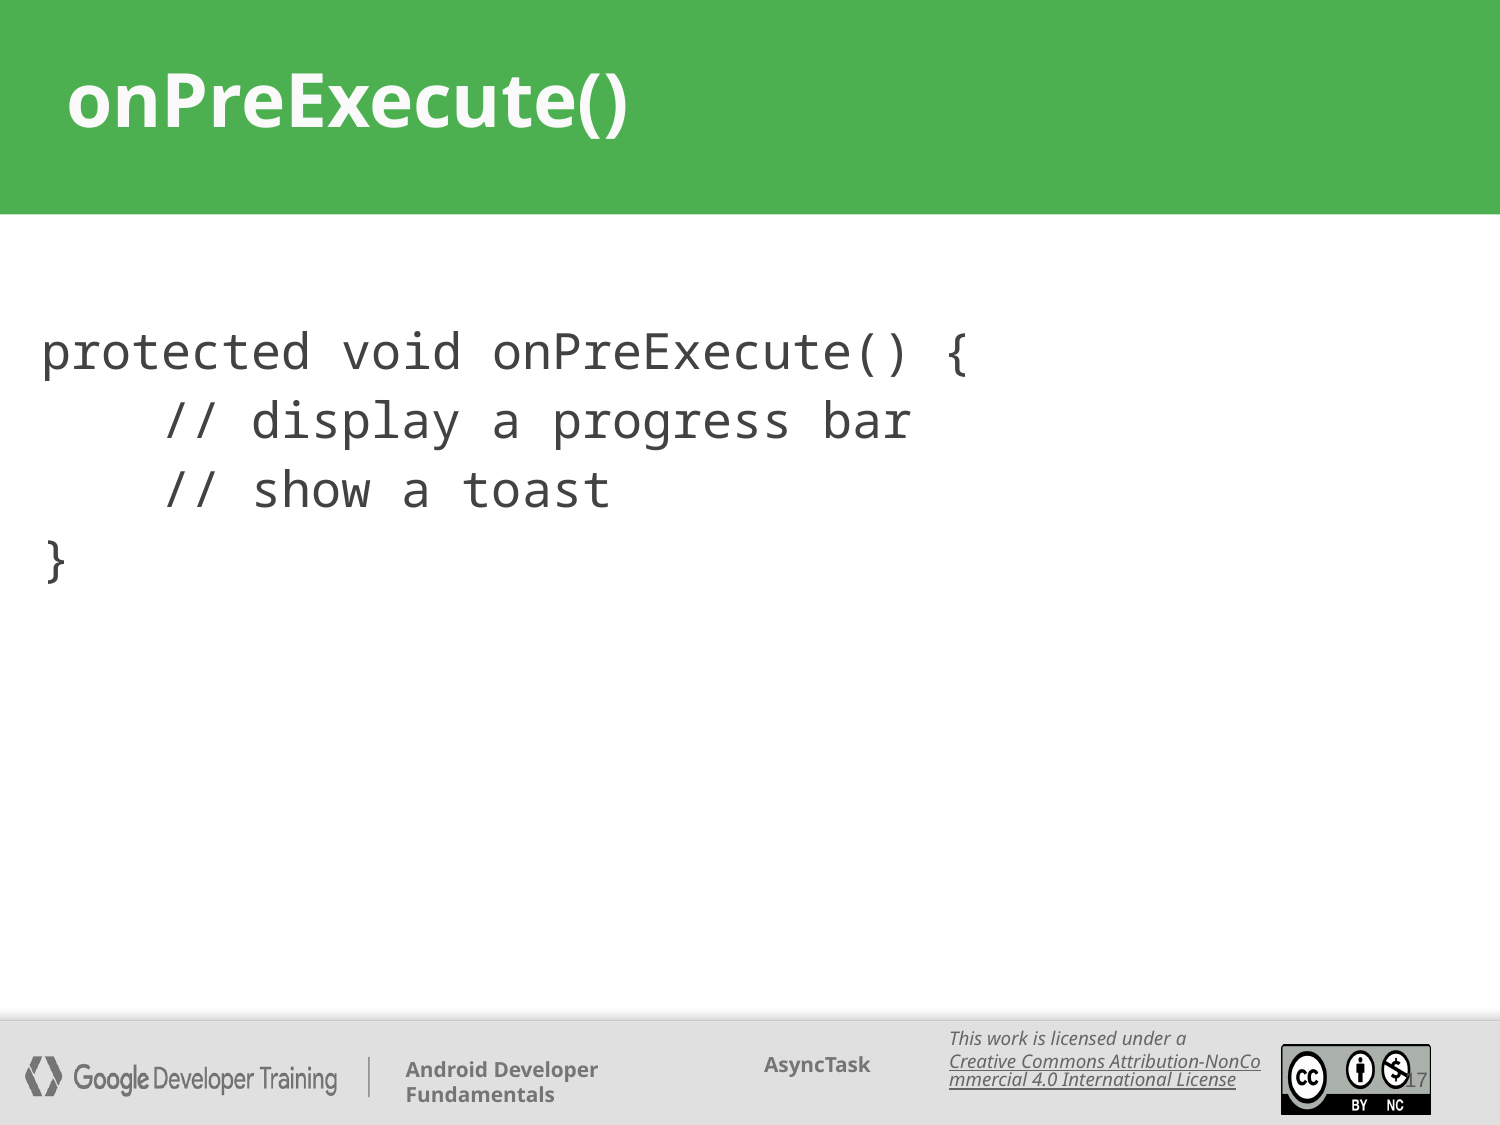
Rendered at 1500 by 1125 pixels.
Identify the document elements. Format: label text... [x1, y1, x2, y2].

slide_number ‹#› [1389, 1036, 1480, 1123]
picture [0, 215, 1500, 1125]
title onPreExecute() [51, 37, 1449, 163]
list protected void onPreExecute() { // display a progress bar // show a toast } [26, 235, 1213, 983]
